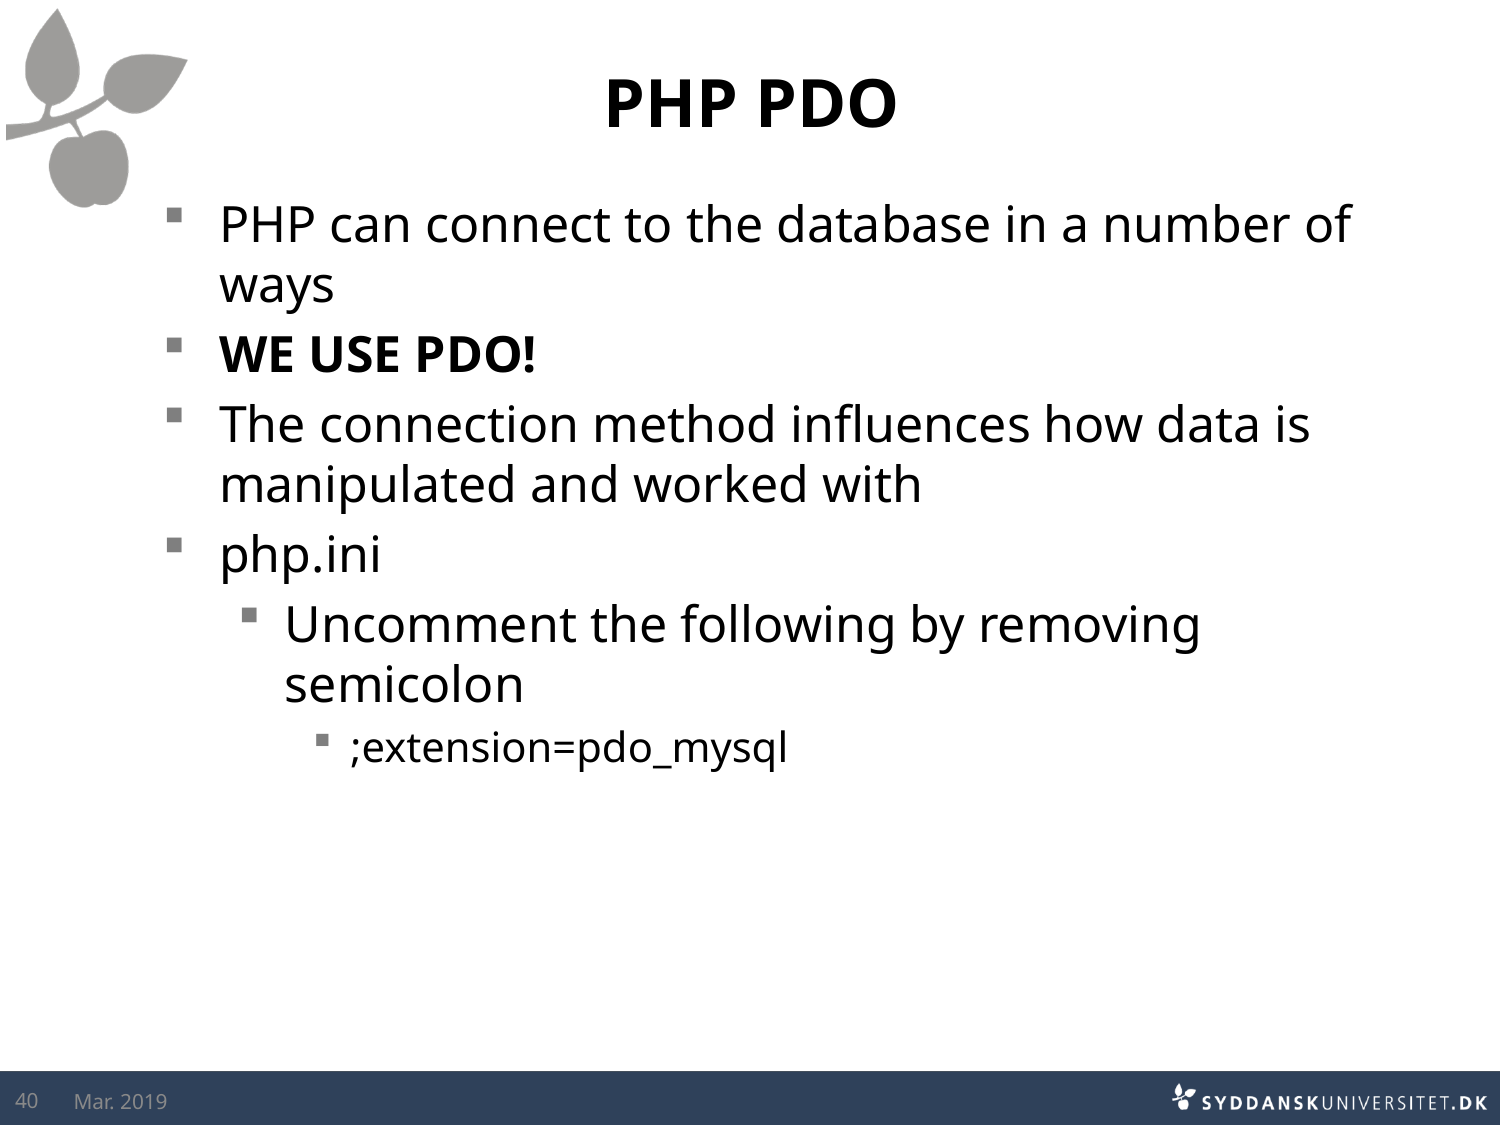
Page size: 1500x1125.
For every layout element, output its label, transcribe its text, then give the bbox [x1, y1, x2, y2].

picture [5, 6, 188, 209]
picture [0, 1071, 1500, 1125]
list PHP can connect to the database in a number of ways WE USE PDO! The connection method influences how data is manipulated and worked with php.ini Uncomment the following by removing semicolon ;extension=pdo_mysql [147, 184, 1388, 1055]
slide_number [71, 1078, 200, 1125]
slide_number 40 [0, 1078, 71, 1125]
title PHP PDO [190, 7, 1427, 195]
